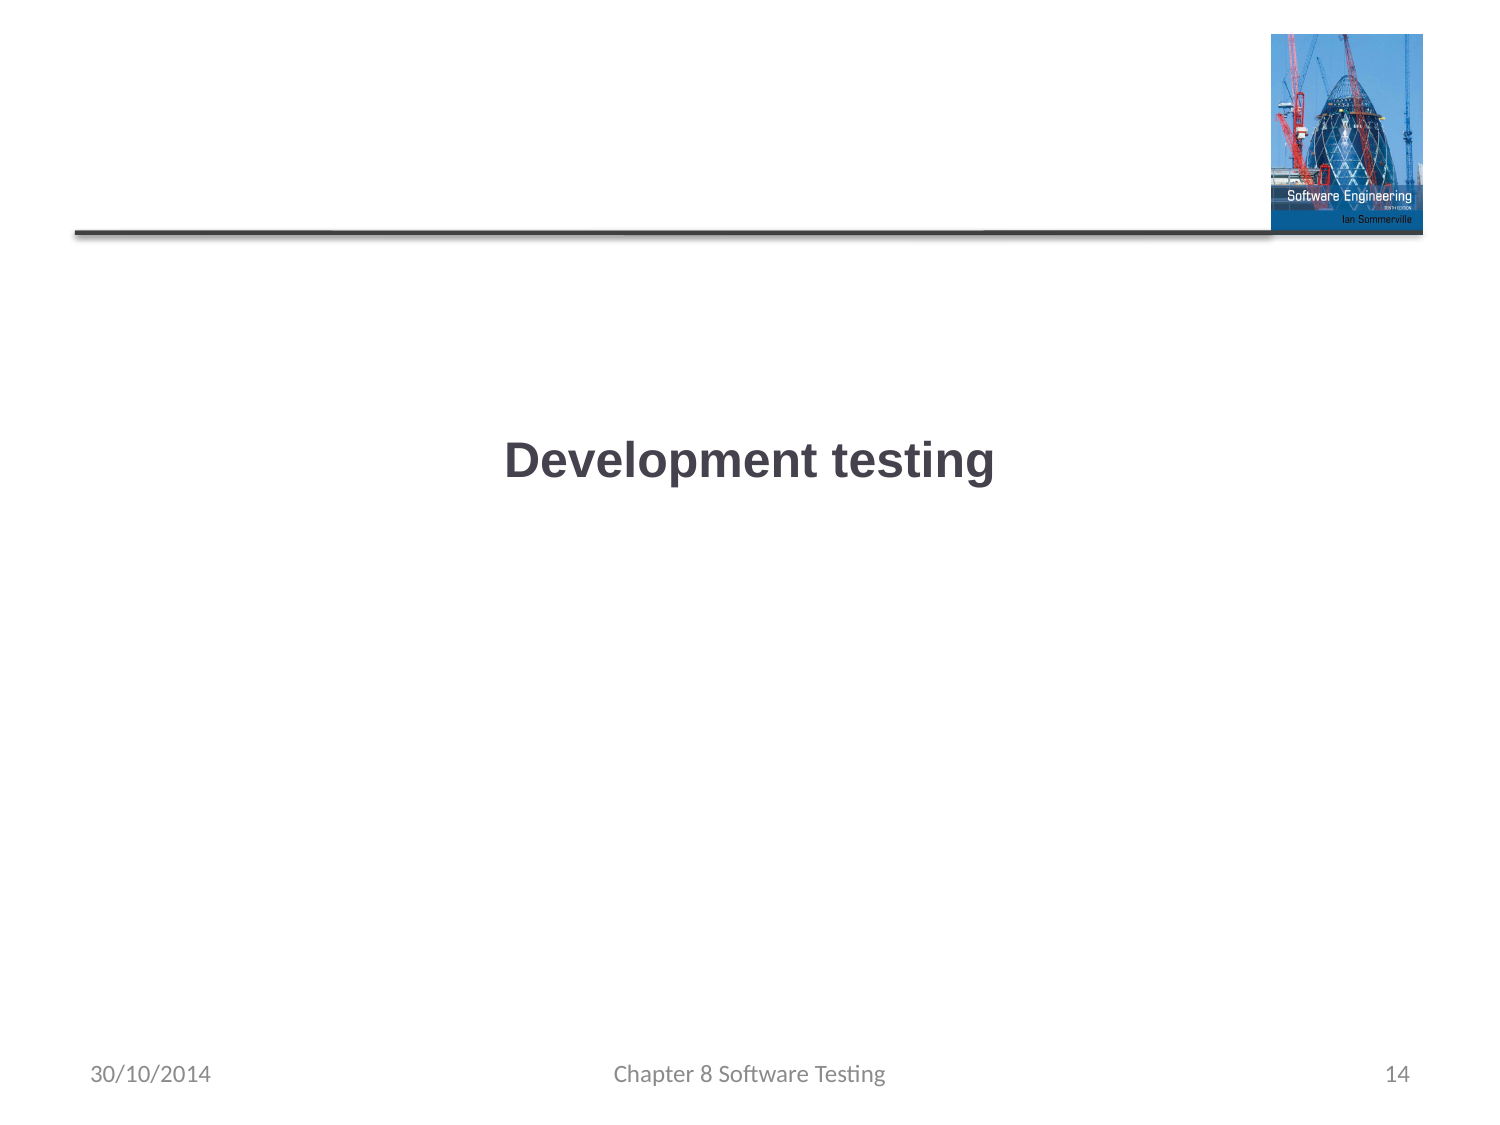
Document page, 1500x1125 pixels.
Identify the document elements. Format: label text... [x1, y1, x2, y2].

slide_number 14 [1074, 1042, 1425, 1103]
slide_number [75, 1042, 425, 1103]
title Development testing [74, 363, 1426, 552]
footer Chapter 8 Software Testing [512, 1042, 988, 1103]
picture [1271, 34, 1423, 230]
